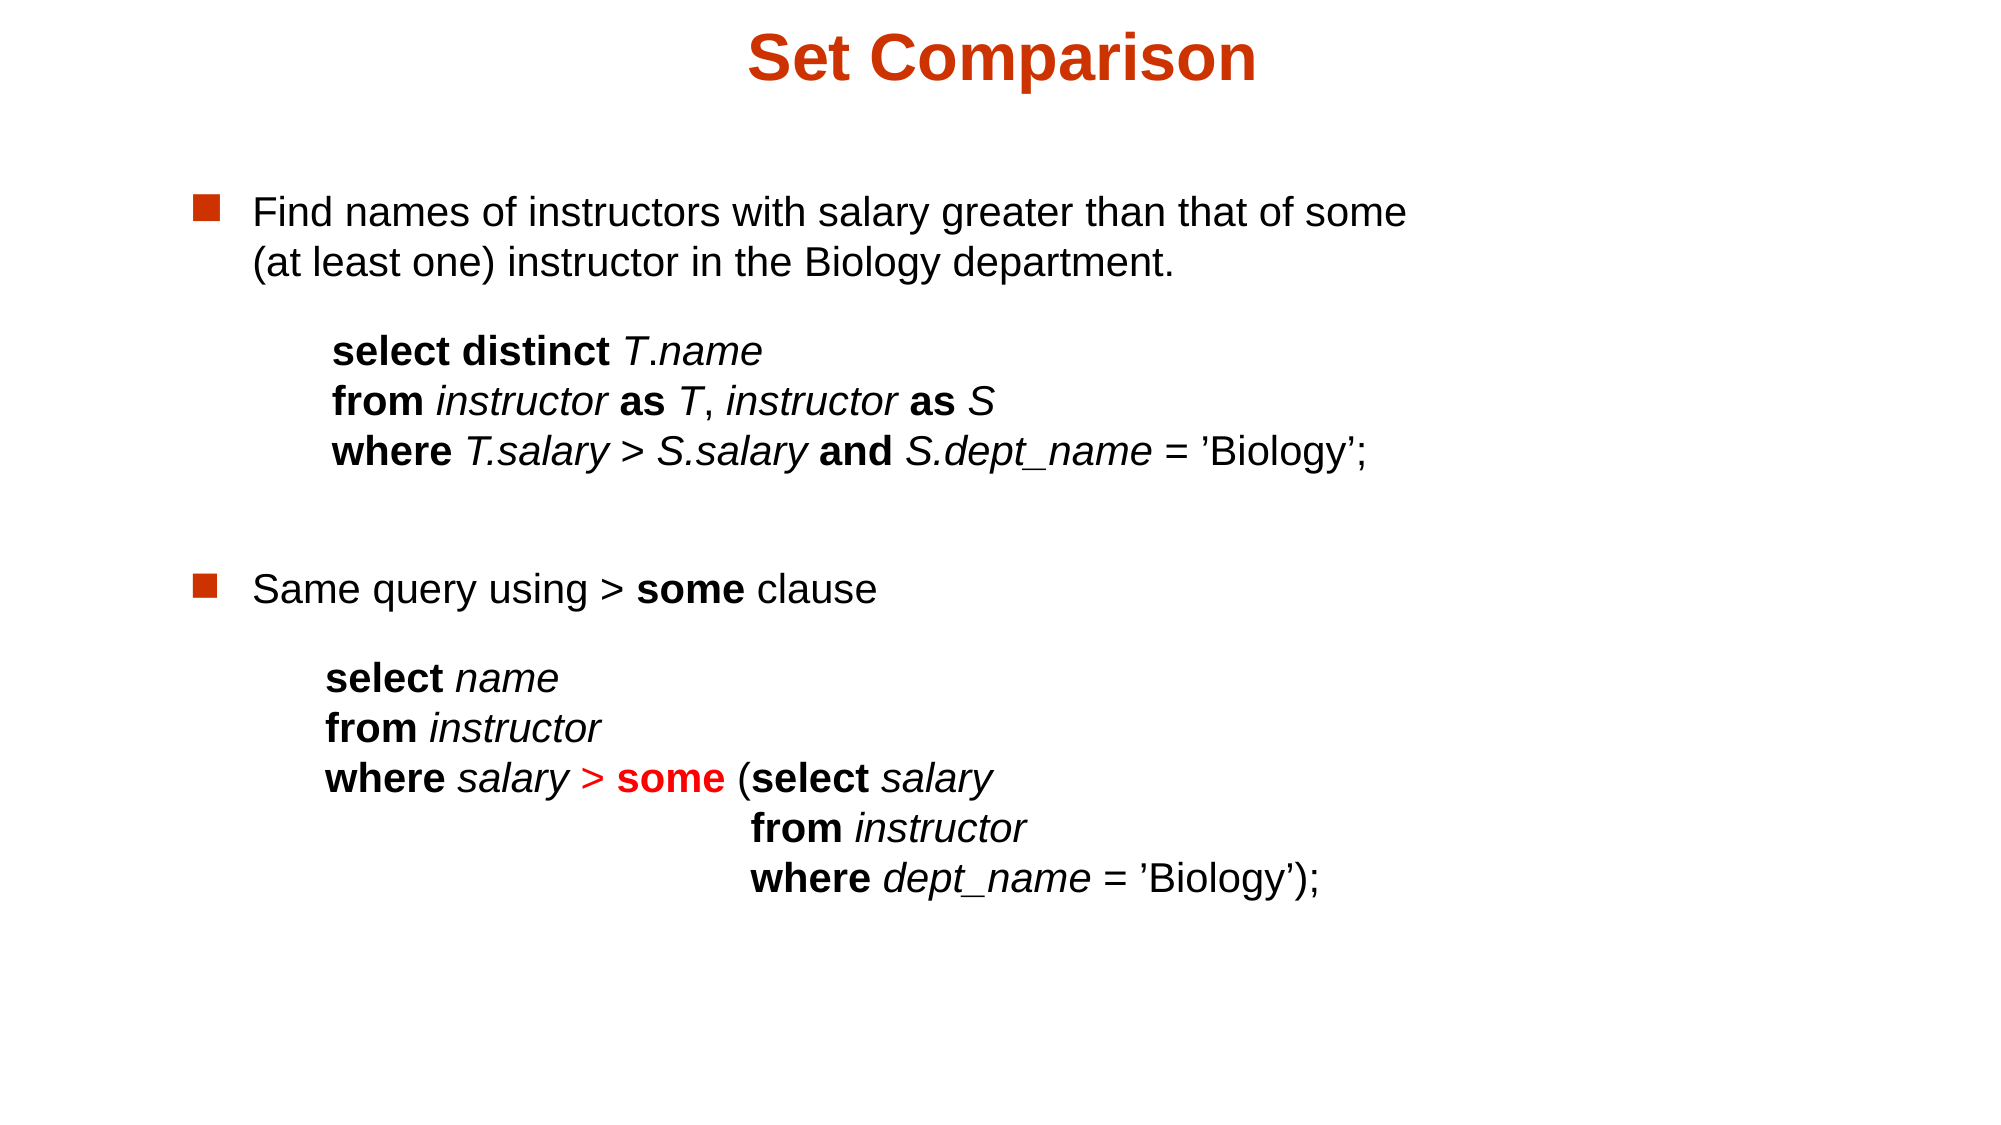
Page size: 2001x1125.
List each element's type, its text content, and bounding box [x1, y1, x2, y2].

text_box select name from instructor where salary > some (select salary from instructor where dept_name = ’Biology’); [310, 643, 1364, 909]
list Find names of instructors with salary greater than that of some (at least one) instructor in the Biology department. [181, 176, 1438, 303]
text_box Same query using > some clause [180, 554, 1368, 620]
text_box select distinct T.name from instructor as T, instructor as S where T.salary > S.salary and S.dept_name = ’Biology’; [317, 316, 1405, 482]
title Set Comparison [340, 1, 1666, 102]
